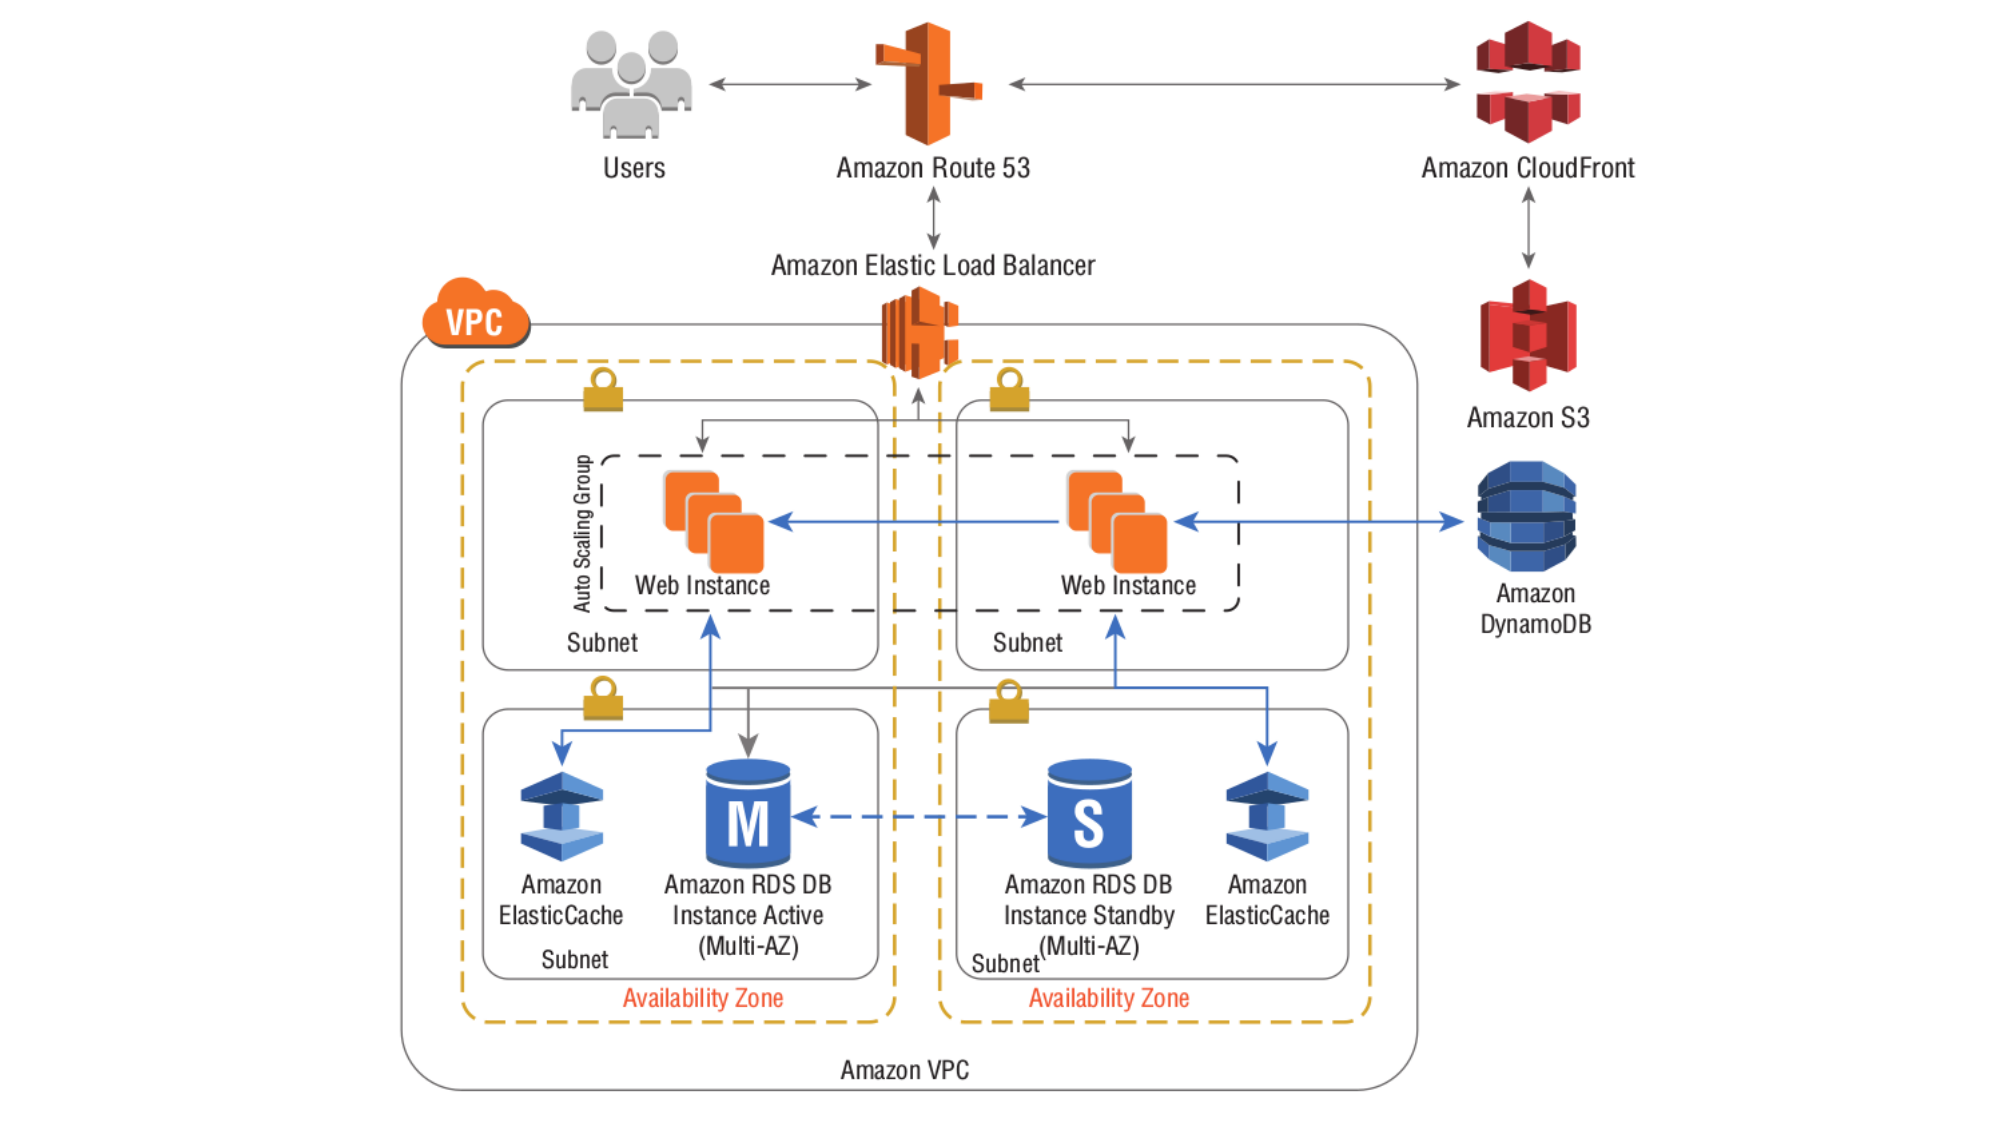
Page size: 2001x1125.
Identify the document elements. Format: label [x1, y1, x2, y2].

picture [344, 0, 1661, 1125]
